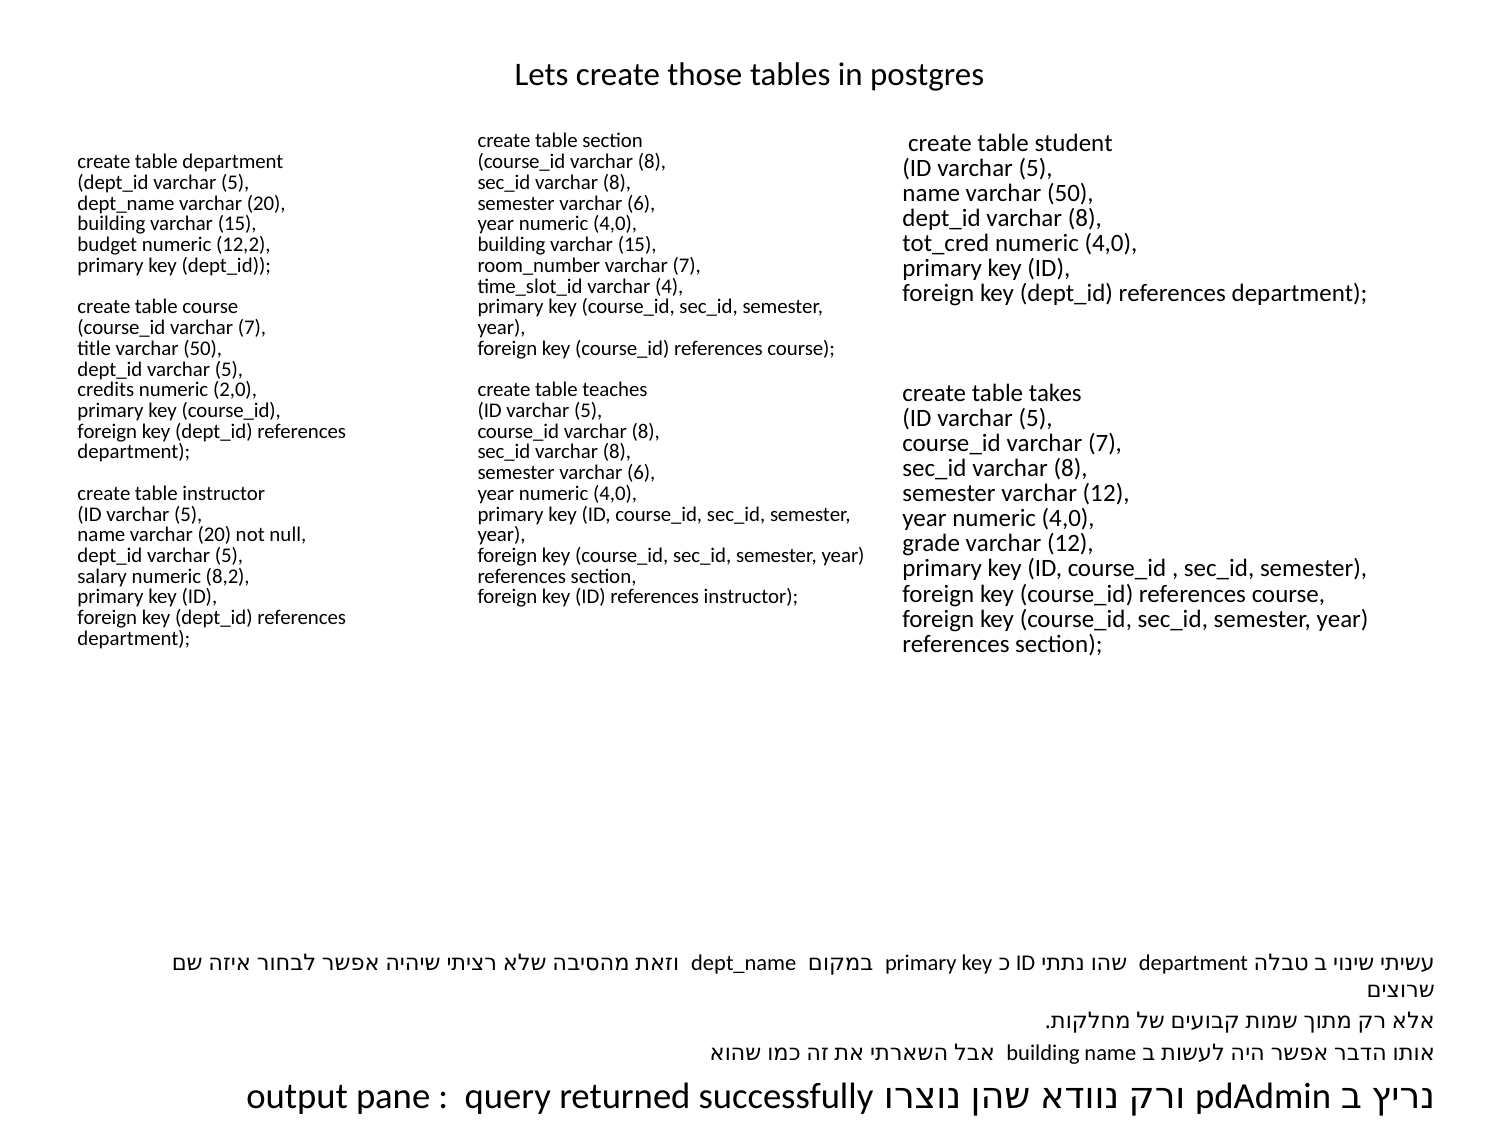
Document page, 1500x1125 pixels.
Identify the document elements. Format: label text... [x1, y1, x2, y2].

table_header create table section (course_id varchar (8), sec_id varchar (8), semester varchar (6), year numeric (4,0), building varchar (15), room_number varchar (7), time_slot_id varchar (4), primary key (course_id, sec_id, semester, year), foreign key (course_id) references course); create table teaches (ID varchar (5), course_id varchar (8), sec_id varchar (8), semester varchar (6), year numeric (4,0), primary key (ID, course_id, sec_id, semester, year), foreign key (course_id, sec_id, semester, year) references section, foreign key (ID) references instructor); [462, 125, 887, 720]
title Lets create those tables in postgres [75, 45, 1425, 100]
list עשיתי שינוי ב טבלה department שהו נתתי ID כ primary key במקום dept_name וזאת מהסיבה שלא רציתי שיהיה אפשר לבחור איזה שם שרוצים אלא רק מתוך שמות קבועים של מחלקות. אותו הדבר אפשר היה לעשות ב building name אבל השארתי את זה כמו שהוא נריץ ב pdAdmin ורק נוודא שהן נוצרו output pane : query returned successfully [99, 720, 1450, 1125]
table_header create table department (dept_id varchar (5), dept_name varchar (20), building varchar (15), budget numeric (12,2), primary key (dept_id)); create table course (course_id varchar (7), title varchar (50), dept_id varchar (5), credits numeric (2,0), primary key (course_id), foreign key (dept_id) references department); create table instructor (ID varchar (5), name varchar (20) not null, dept_id varchar (5), salary numeric (8,2), primary key (ID), foreign key (dept_id) references department); [62, 125, 462, 720]
table_header create table student (ID varchar (5), name varchar (50), dept_id varchar (8), tot_cred numeric (4,0), primary key (ID), foreign key (dept_id) references department); create table takes (ID varchar (5), course_id varchar (7), sec_id varchar (8), semester varchar (12), year numeric (4,0), grade varchar (12), primary key (ID, course_id , sec_id, semester), foreign key (course_id) references course, foreign key (course_id, sec_id, semester, year) references section); [887, 125, 1462, 863]
